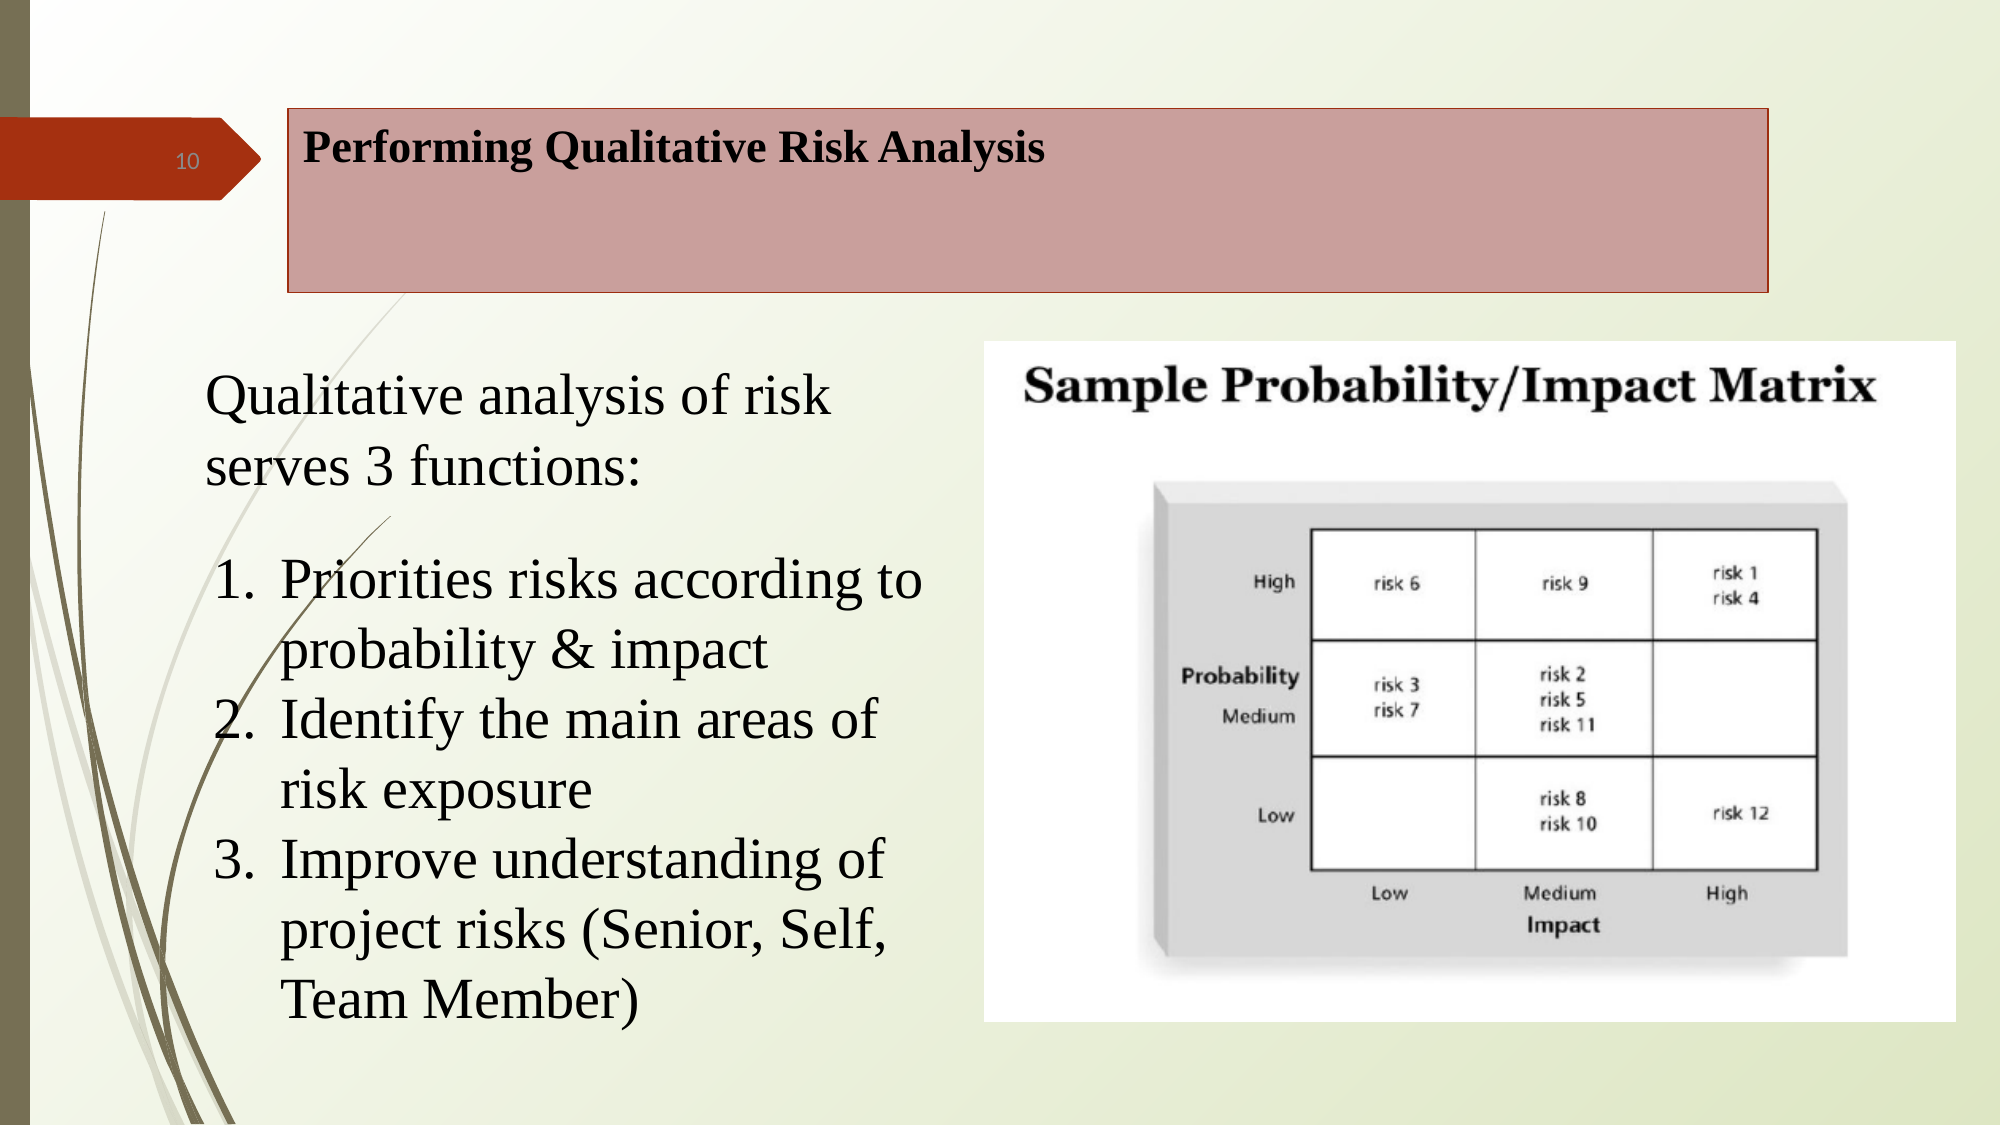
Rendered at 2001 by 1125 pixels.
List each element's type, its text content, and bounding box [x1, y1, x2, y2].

slide_number 10 [87, 129, 216, 190]
text_box Qualitative analysis of risk serves 3 functions: Priorities risks according to probability & impact Identify the main areas of risk exposure Improve understanding of project risks (Senior, Self, Team Member) [190, 341, 972, 1046]
picture [983, 341, 1957, 1022]
title Performing Qualitative Risk Analysis [287, 108, 1768, 293]
